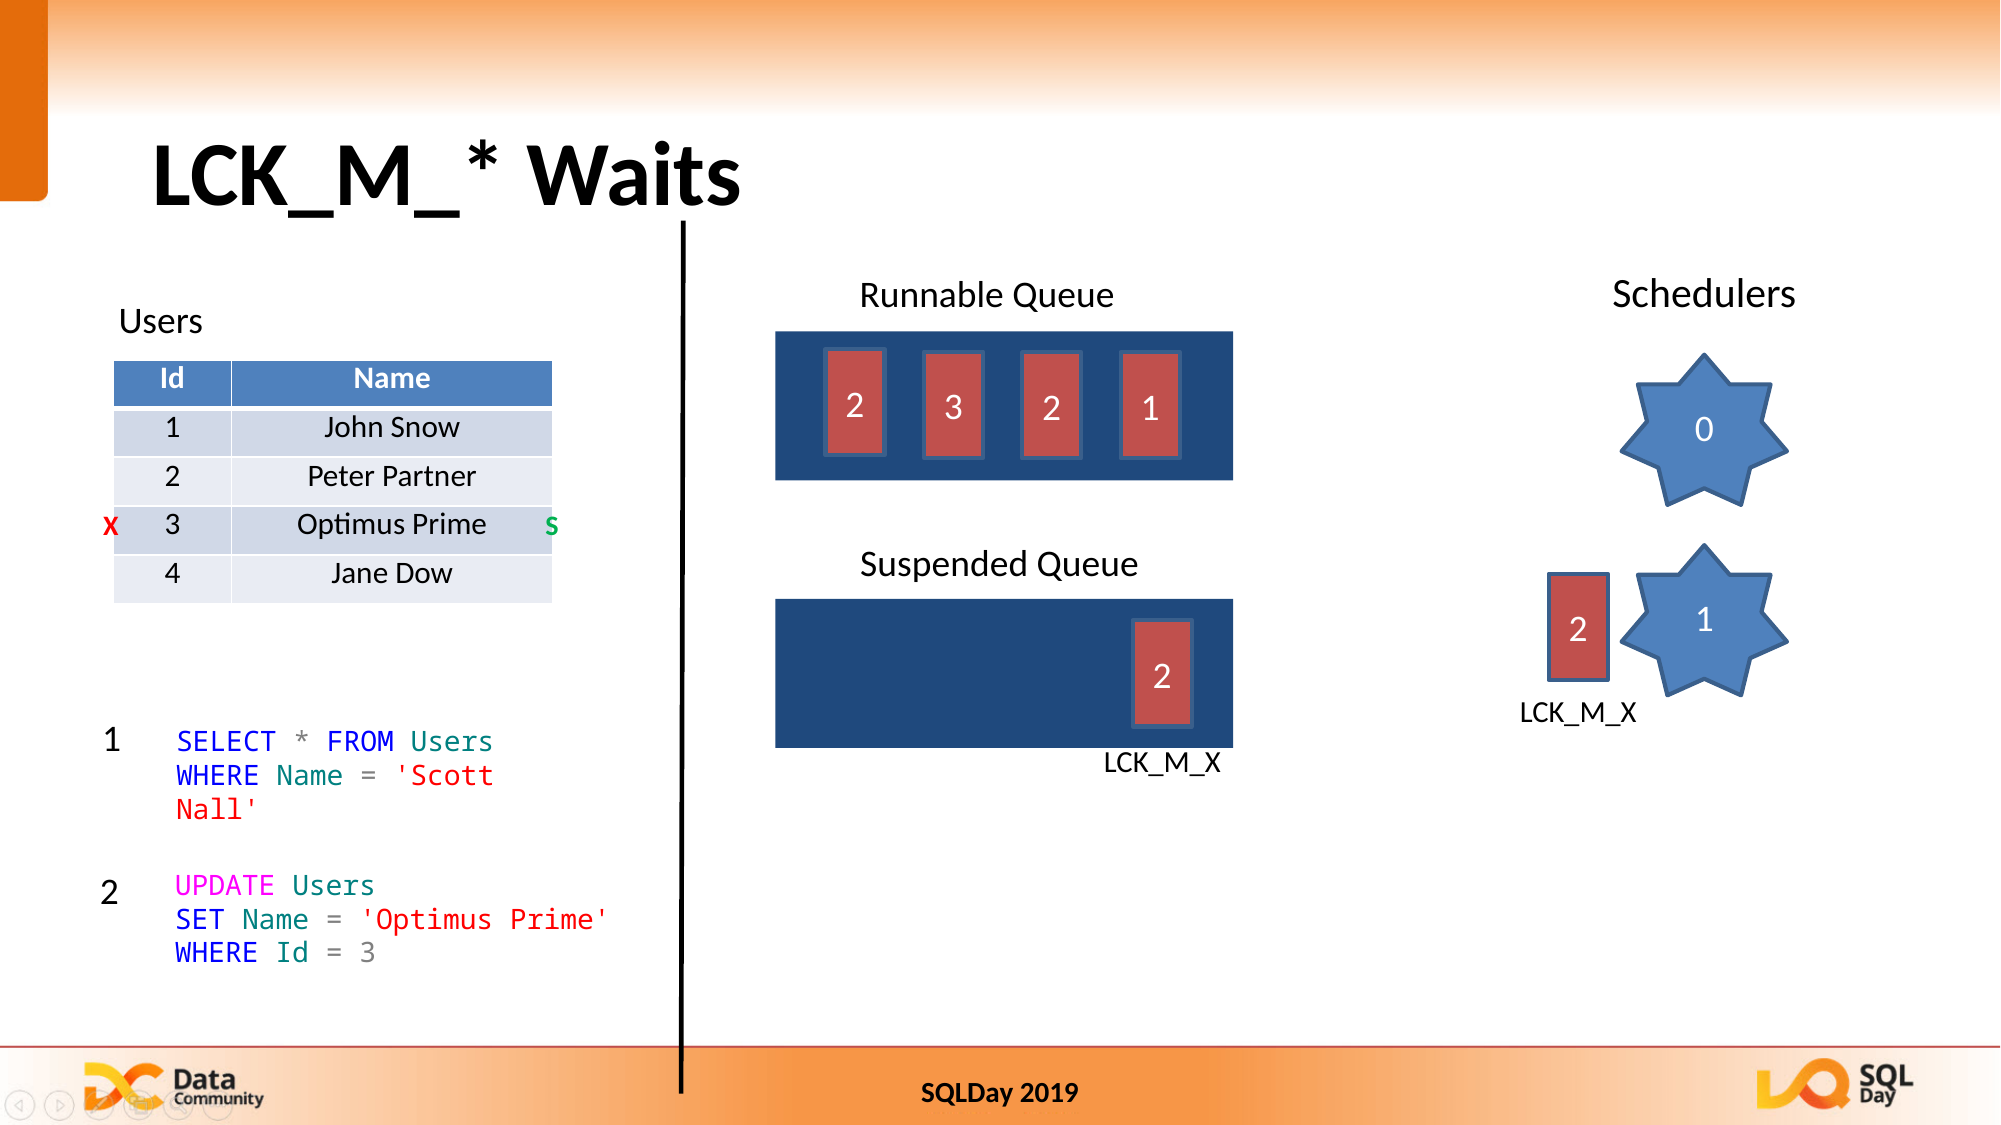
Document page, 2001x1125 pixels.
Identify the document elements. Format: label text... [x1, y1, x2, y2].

picture [0, 0, 2001, 1125]
table_header Id [114, 361, 231, 406]
text_box [775, 598, 1234, 748]
text_box 0 [1619, 352, 1789, 507]
text_box Suspended Queue [845, 531, 1200, 592]
text_box SELECT * FROM Users WHERE Name = 'Scott Nall' [161, 716, 601, 833]
table_cell 1 [114, 411, 231, 456]
text_box UPDATE Users SET Name = 'Optimus Prime' WHERE Id = 3 [160, 860, 644, 976]
text_box X [88, 500, 130, 549]
text_box Runnable Queue [844, 262, 1167, 322]
table_cell Peter Partner [232, 458, 552, 505]
text_box Schedulers [1578, 258, 1831, 324]
table_cell Jane Dow [232, 556, 552, 603]
text_box 2 [1020, 350, 1083, 460]
text_box 1 [1619, 543, 1789, 698]
text_box 3 [922, 350, 985, 460]
table_cell John Snow [232, 411, 552, 456]
table_header Name [232, 361, 552, 406]
table_cell 2 [114, 458, 231, 505]
table_cell 3 [114, 507, 231, 554]
text_box S [530, 500, 574, 549]
text_box 2 [85, 859, 157, 919]
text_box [680, 220, 684, 1094]
table_cell 4 [114, 556, 231, 603]
text_box LCK_M_X [1077, 734, 1247, 786]
text_box 2 [1547, 572, 1610, 682]
title LCK_M_* Waits [137, 59, 1863, 278]
text_box Users [103, 288, 459, 349]
text_box 2 [823, 347, 887, 457]
text_box [775, 331, 1234, 481]
table_cell Optimus Prime [232, 507, 552, 554]
text_box 2 [1131, 618, 1194, 729]
text_box 1 [87, 706, 159, 767]
text_box LCK_M_X [1493, 684, 1663, 737]
text_box 1 [1119, 350, 1182, 460]
